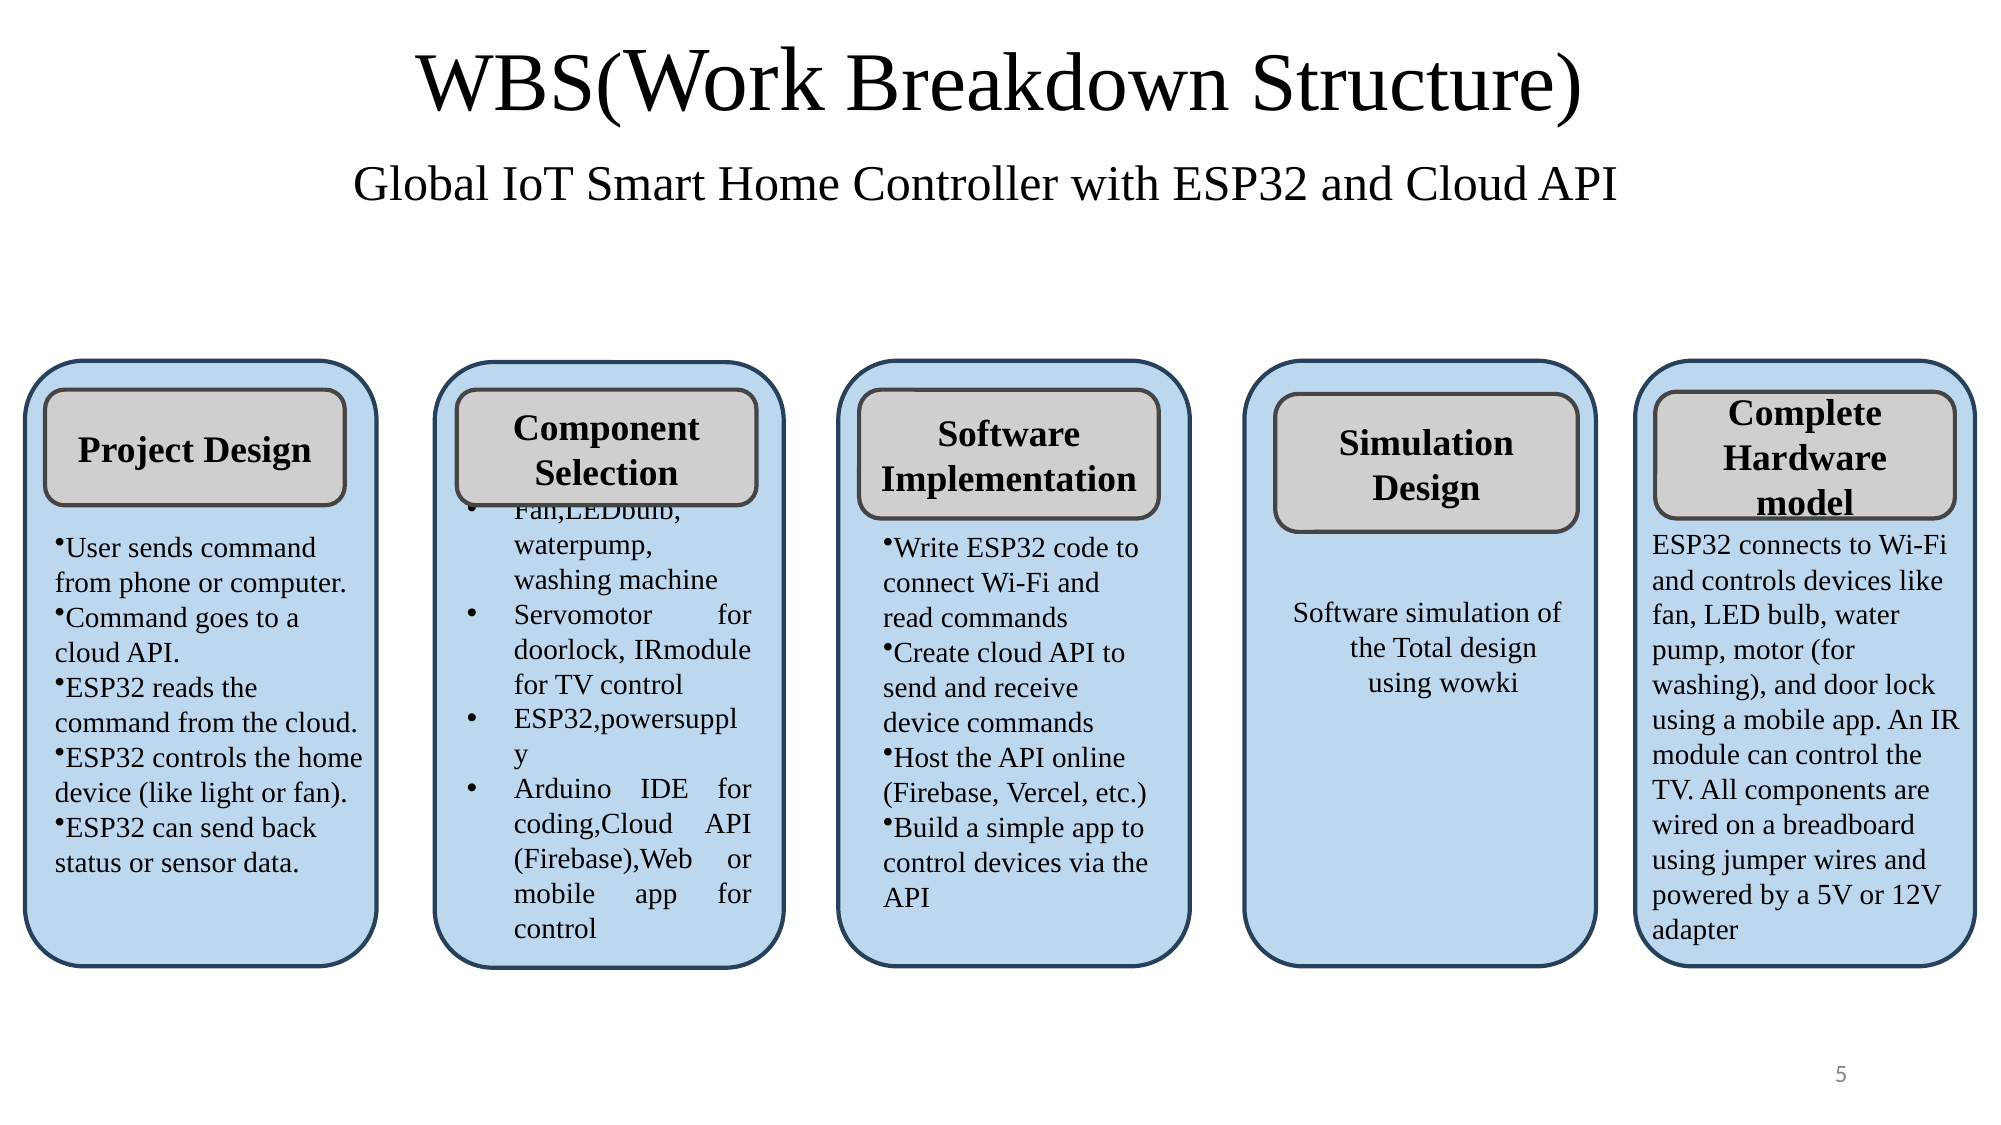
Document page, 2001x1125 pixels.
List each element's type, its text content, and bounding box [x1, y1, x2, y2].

text_box [1635, 360, 1975, 924]
text_box Software Implementation [859, 389, 1159, 519]
text_box User sends command from phone or computer. Command goes to a cloud API. ESP32 reads the command from the cloud. ESP32 controls the home device (like light or fan). ESP32 can send back status or sensor data. [40, 520, 385, 886]
slide_number 5 [1412, 1042, 1863, 1103]
list Global IoT Smart Home Controller with ESP32 and Cloud API [123, 143, 1849, 857]
text_box [24, 360, 377, 967]
text_box [1655, 953, 1955, 967]
title WBS(Work Breakdown Structure) [151, 0, 1877, 190]
text_box Component Selection [456, 389, 757, 506]
text_box Fan,LEDbulb, waterpump, washing machine Servomotor for doorlock, IRmodule for TV control ESP32,powersupply Arduino IDE for coding,Cloud API (Firebase),Web or mobile app for control [434, 362, 784, 968]
text_box Software simulation of the Total design using wowki [1244, 360, 1596, 967]
text_box [838, 360, 1190, 967]
text_box Write ESP32 code to connect Wi-Fi and read commands Create cloud API to send and receive device commands Host the API online (Firebase, Vercel, etc.) Build a simple app to control devices via the API [868, 520, 1168, 921]
text_box Simulation Design [1275, 393, 1578, 532]
text_box Project Design [45, 389, 345, 506]
text_box Complete Hardware model [1655, 391, 1955, 518]
text_box ESP32 connects to Wi-Fi and controls devices like fan, LED bulb, water pump, motor (for washing), and door lock using a mobile app. An IR module can control the TV. All components are wired on a breadboard using jumper wires and powered by a 5V or 12V adapter [1637, 518, 1983, 953]
